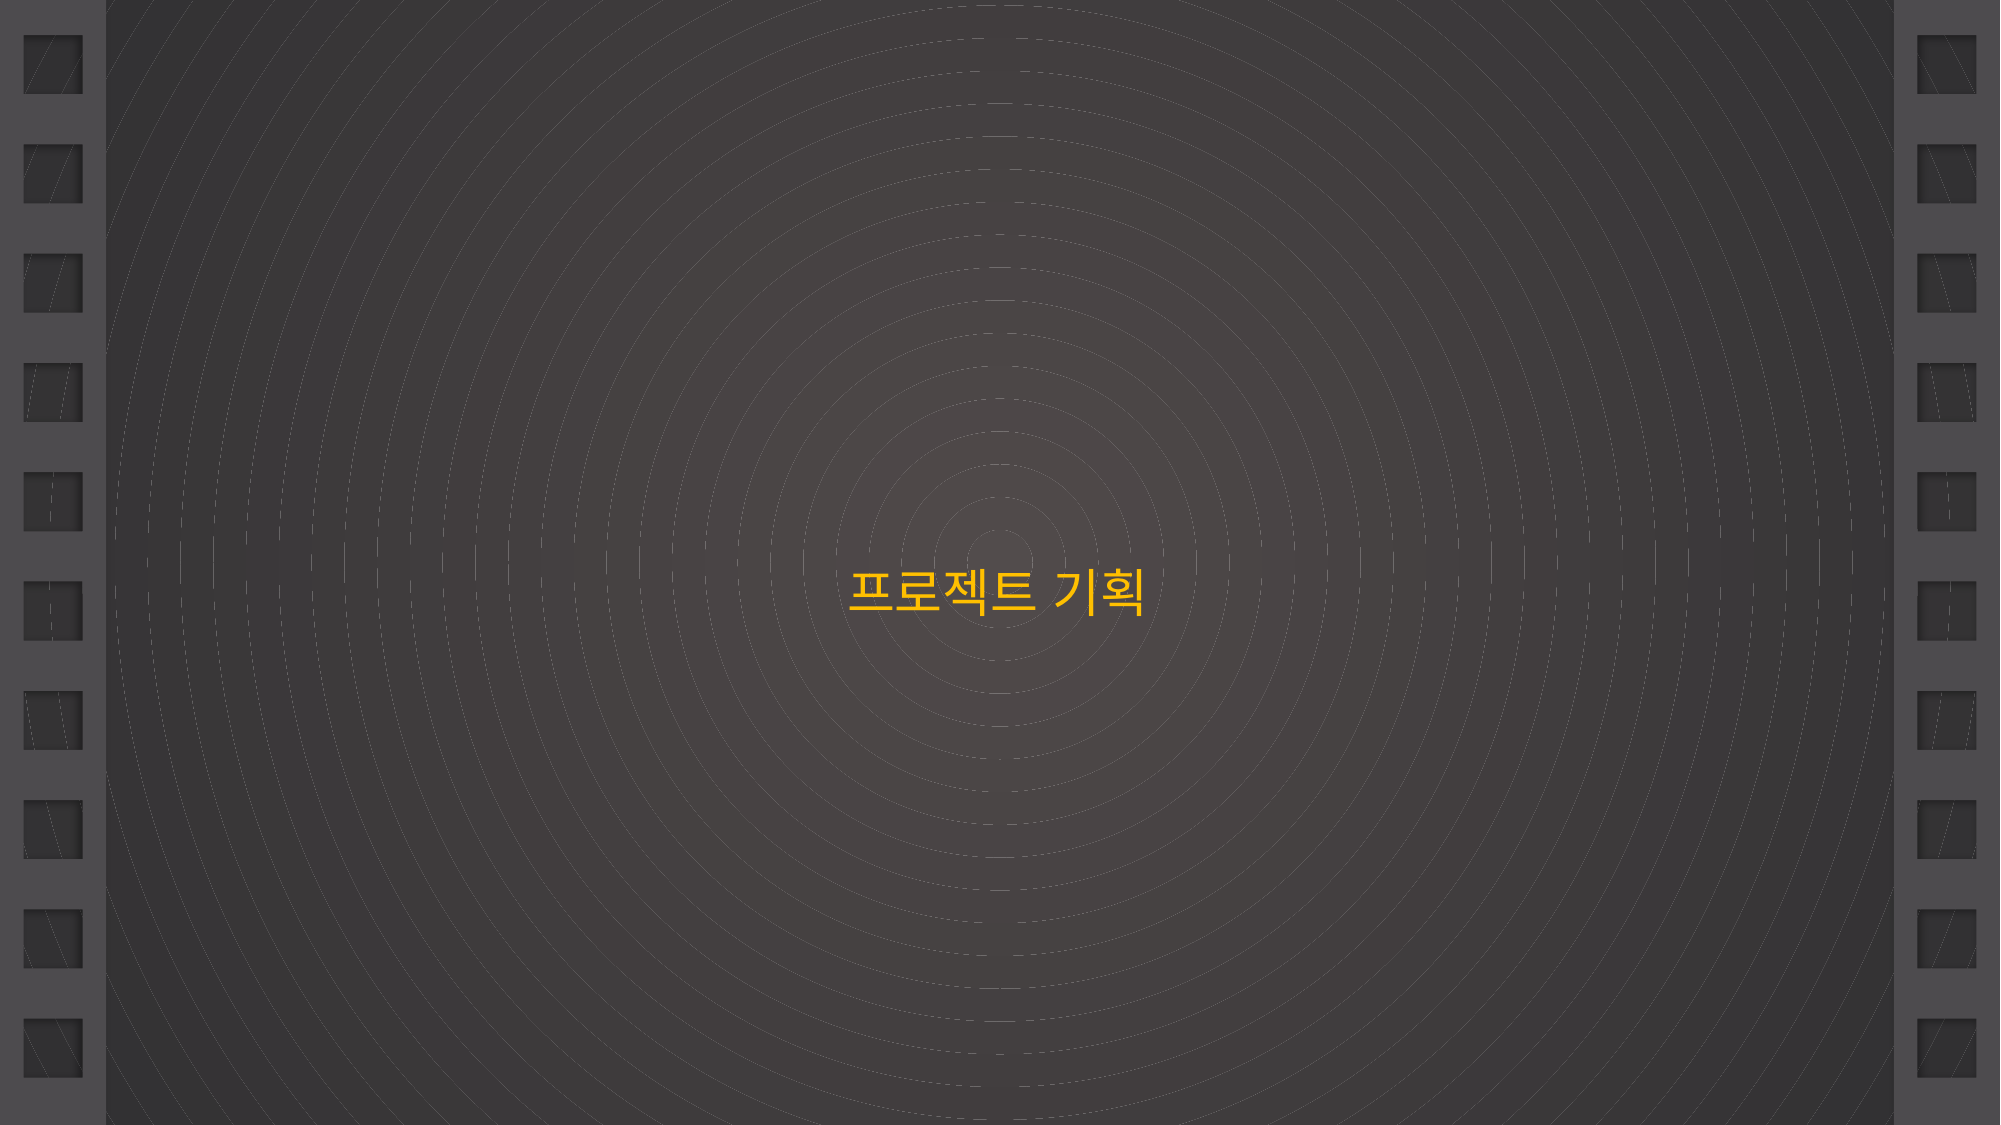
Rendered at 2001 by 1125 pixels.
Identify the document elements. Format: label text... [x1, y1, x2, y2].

text_box [0, 0, 107, 1125]
text_box 프로젝트 기획 [525, 521, 1471, 631]
text_box [1893, 0, 2000, 1125]
